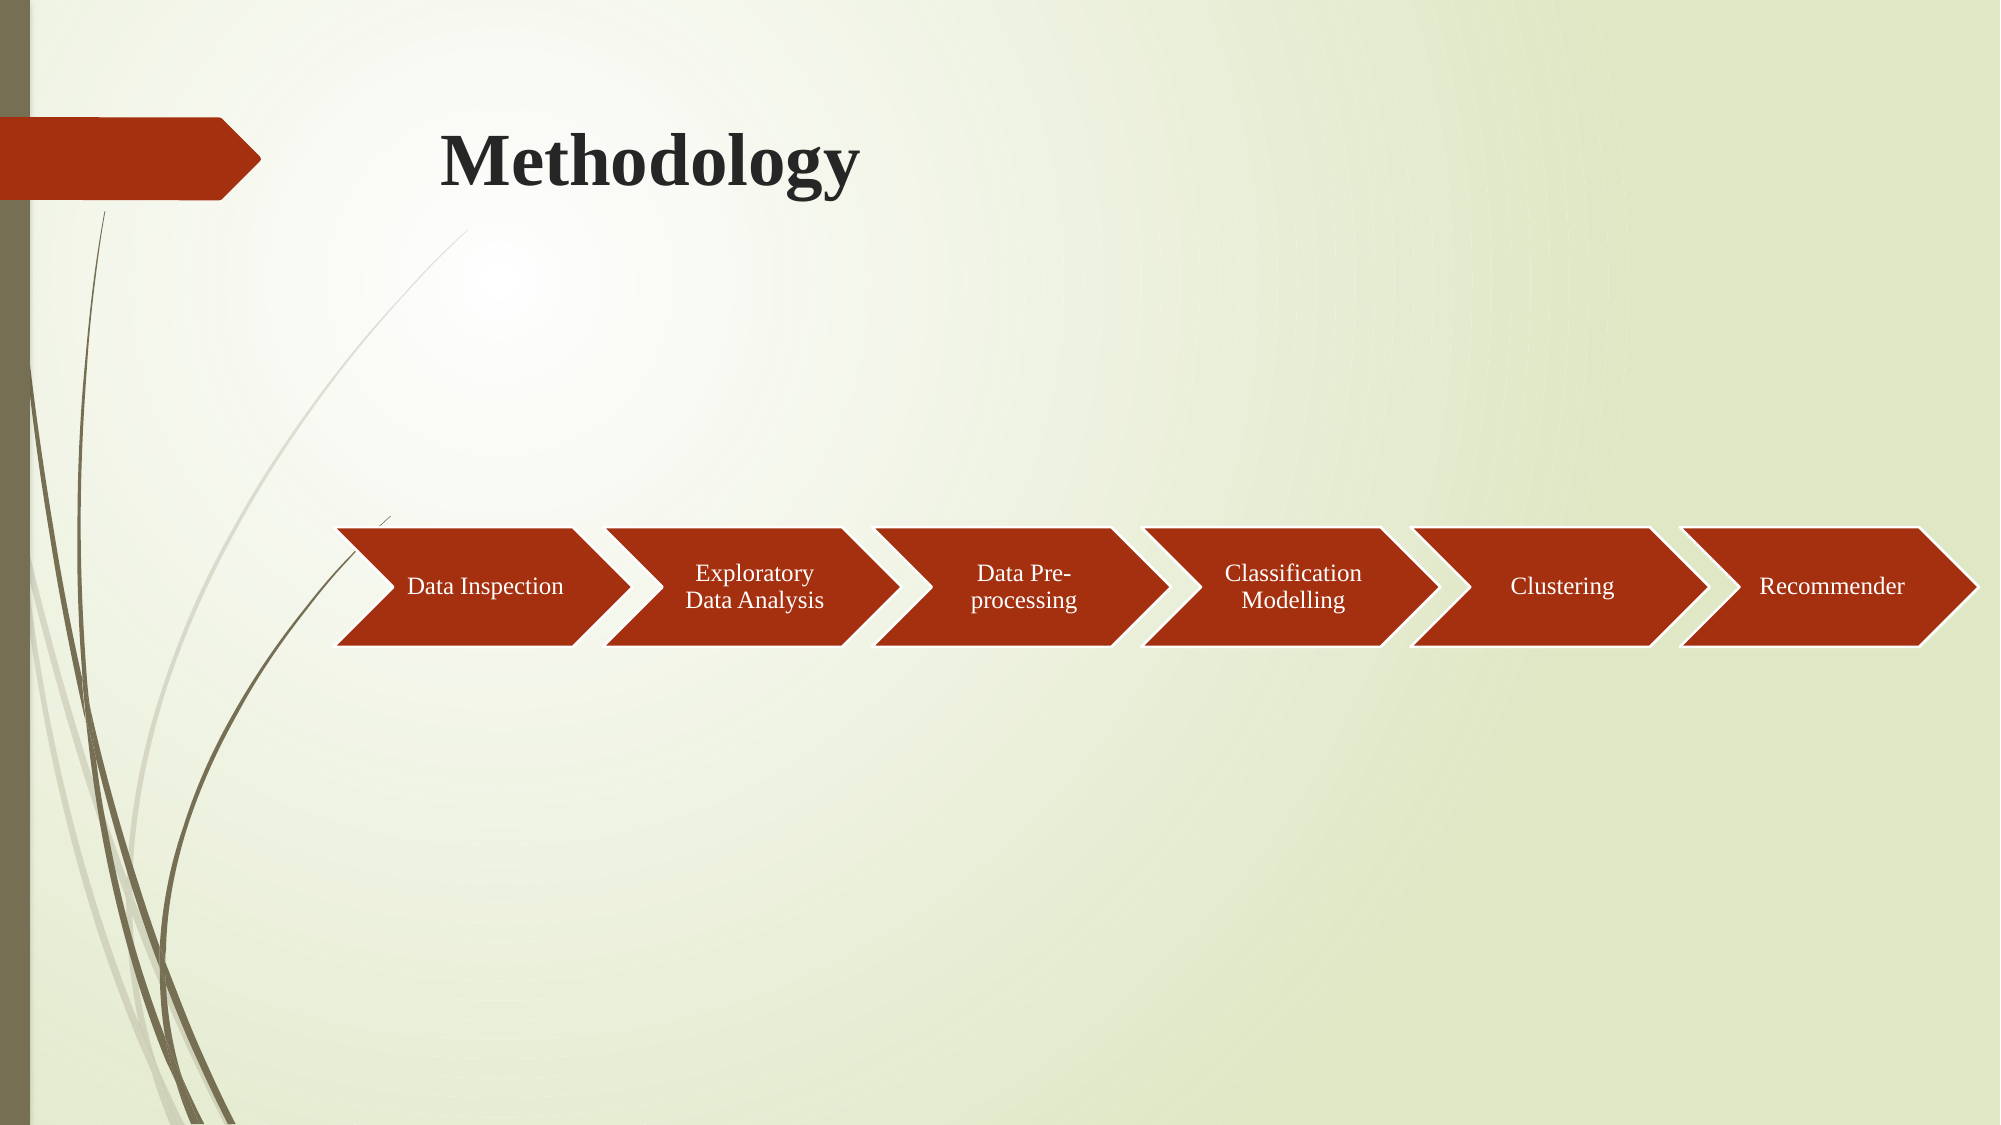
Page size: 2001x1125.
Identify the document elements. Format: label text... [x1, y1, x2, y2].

title Methodology [425, 102, 1888, 313]
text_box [332, 437, 1981, 737]
